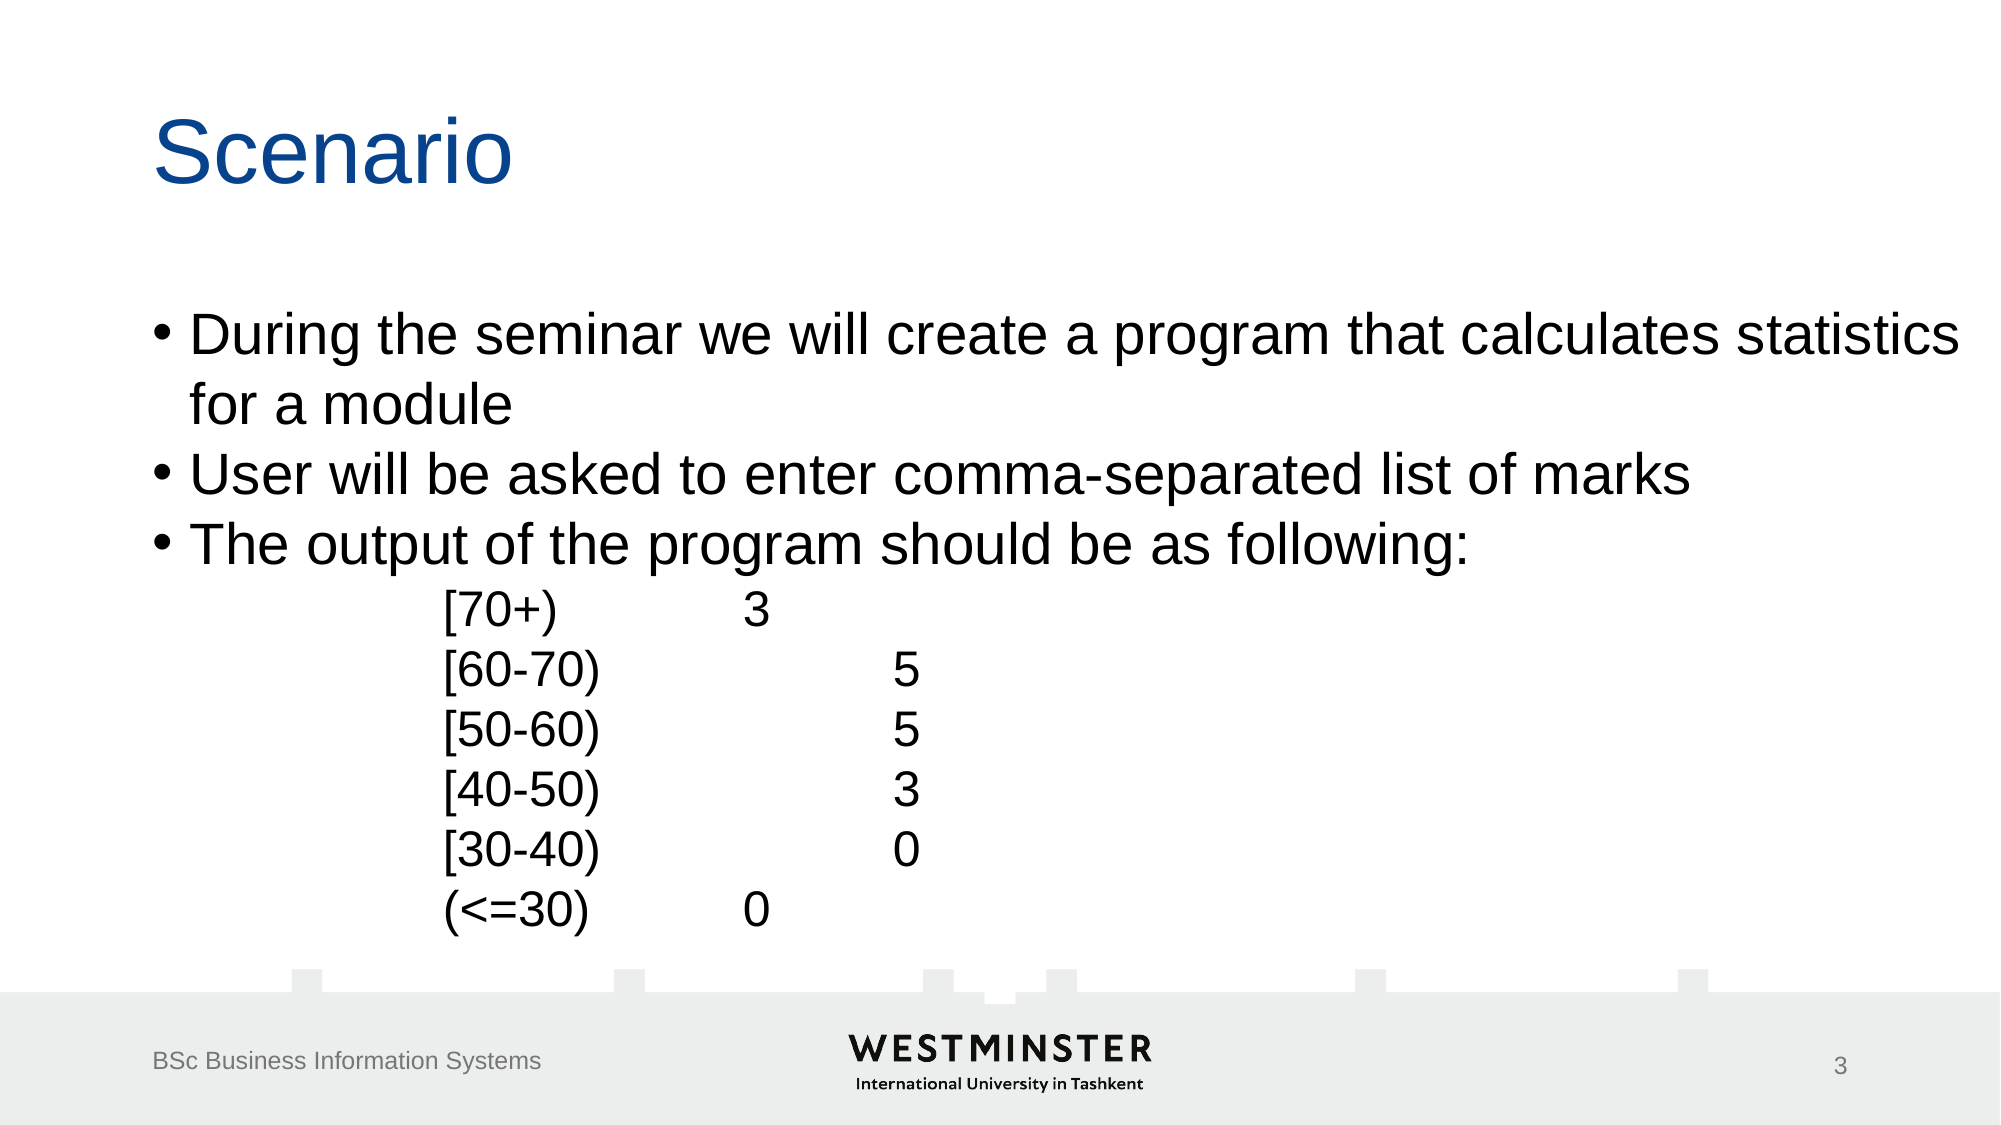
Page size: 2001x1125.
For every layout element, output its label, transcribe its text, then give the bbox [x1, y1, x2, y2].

picture [0, 969, 2000, 1125]
list During the seminar we will create a program that calculates statistics for a module User will be asked to enter comma-separated list of marks The output of the program should be as following: [70+) 3 [60-70) 5 [50-60) 5 [40-50) 3 [30-40) 0 (<=30) 0 [137, 281, 1979, 967]
list BSc Business Information Systems [137, 1040, 647, 1102]
slide_number 3 [1528, 1042, 1863, 1103]
title Scenario [137, 77, 1545, 219]
